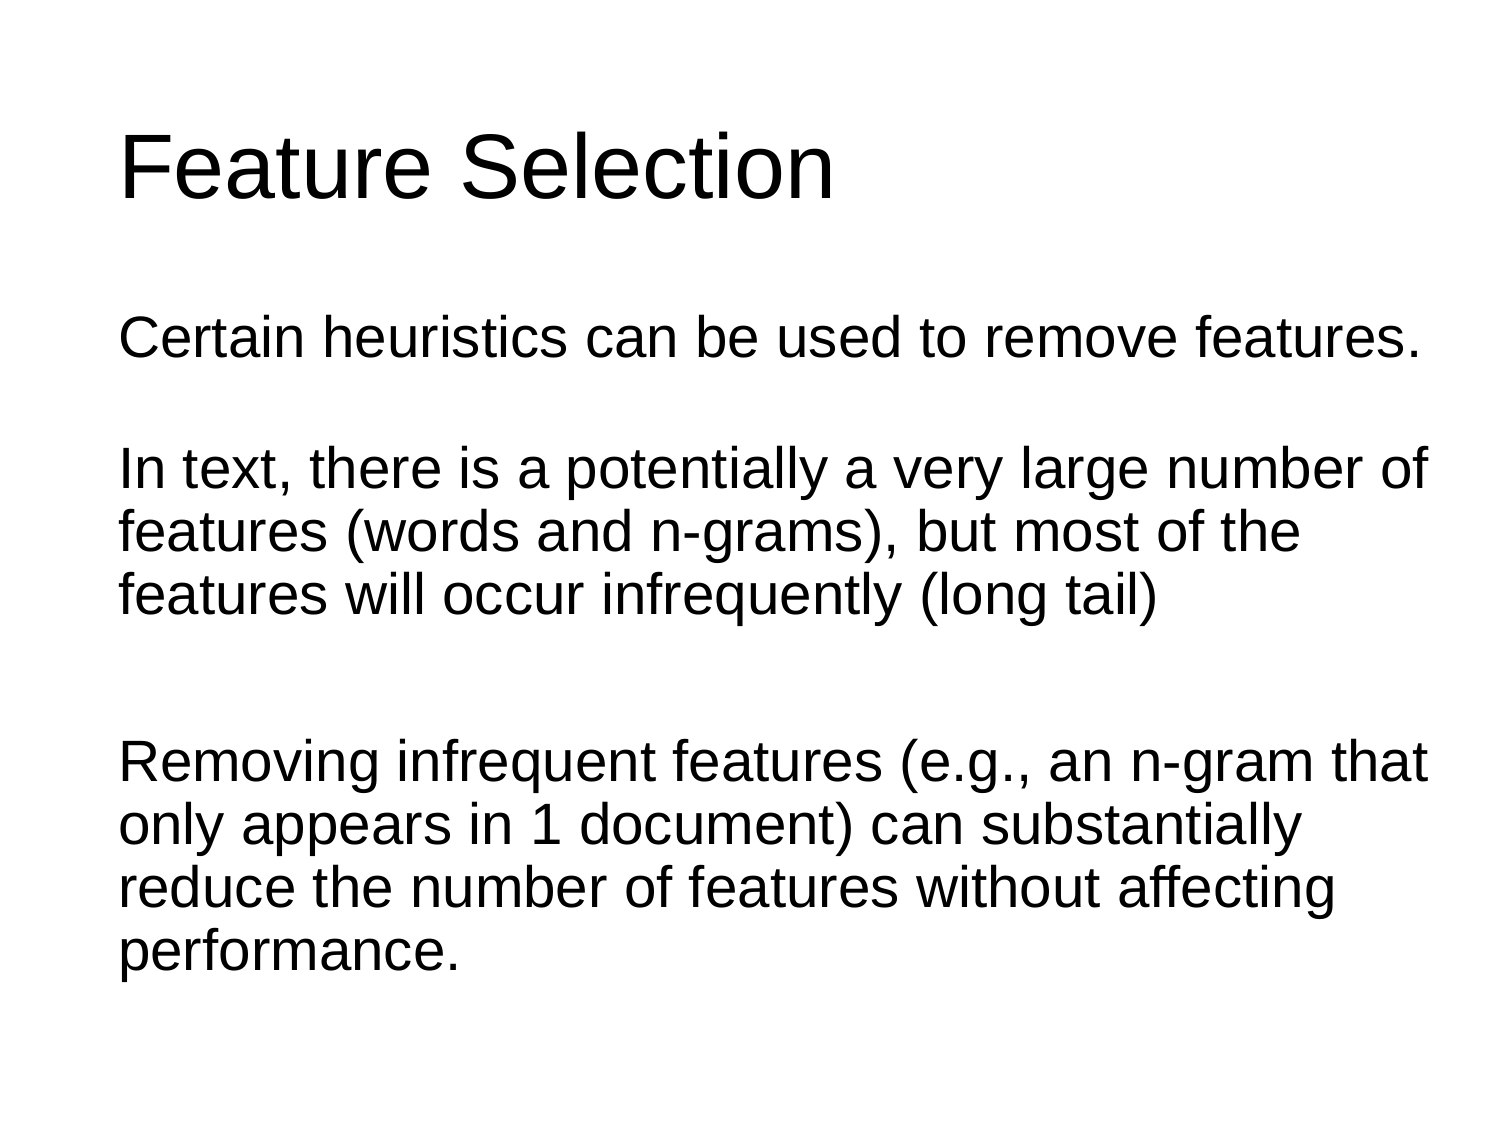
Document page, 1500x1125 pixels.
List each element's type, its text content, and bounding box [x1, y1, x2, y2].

list Certain heuristics can be used to remove features. In text, there is a potentially a very large number of features (words and n-grams), but most of the features will occur infrequently (long tail) Removing infrequent features (e.g., an n-gram that only appears in 1 document) can substantially reduce the number of features without affecting performance. [103, 299, 1473, 1125]
title Feature Selection [103, 59, 1397, 278]
